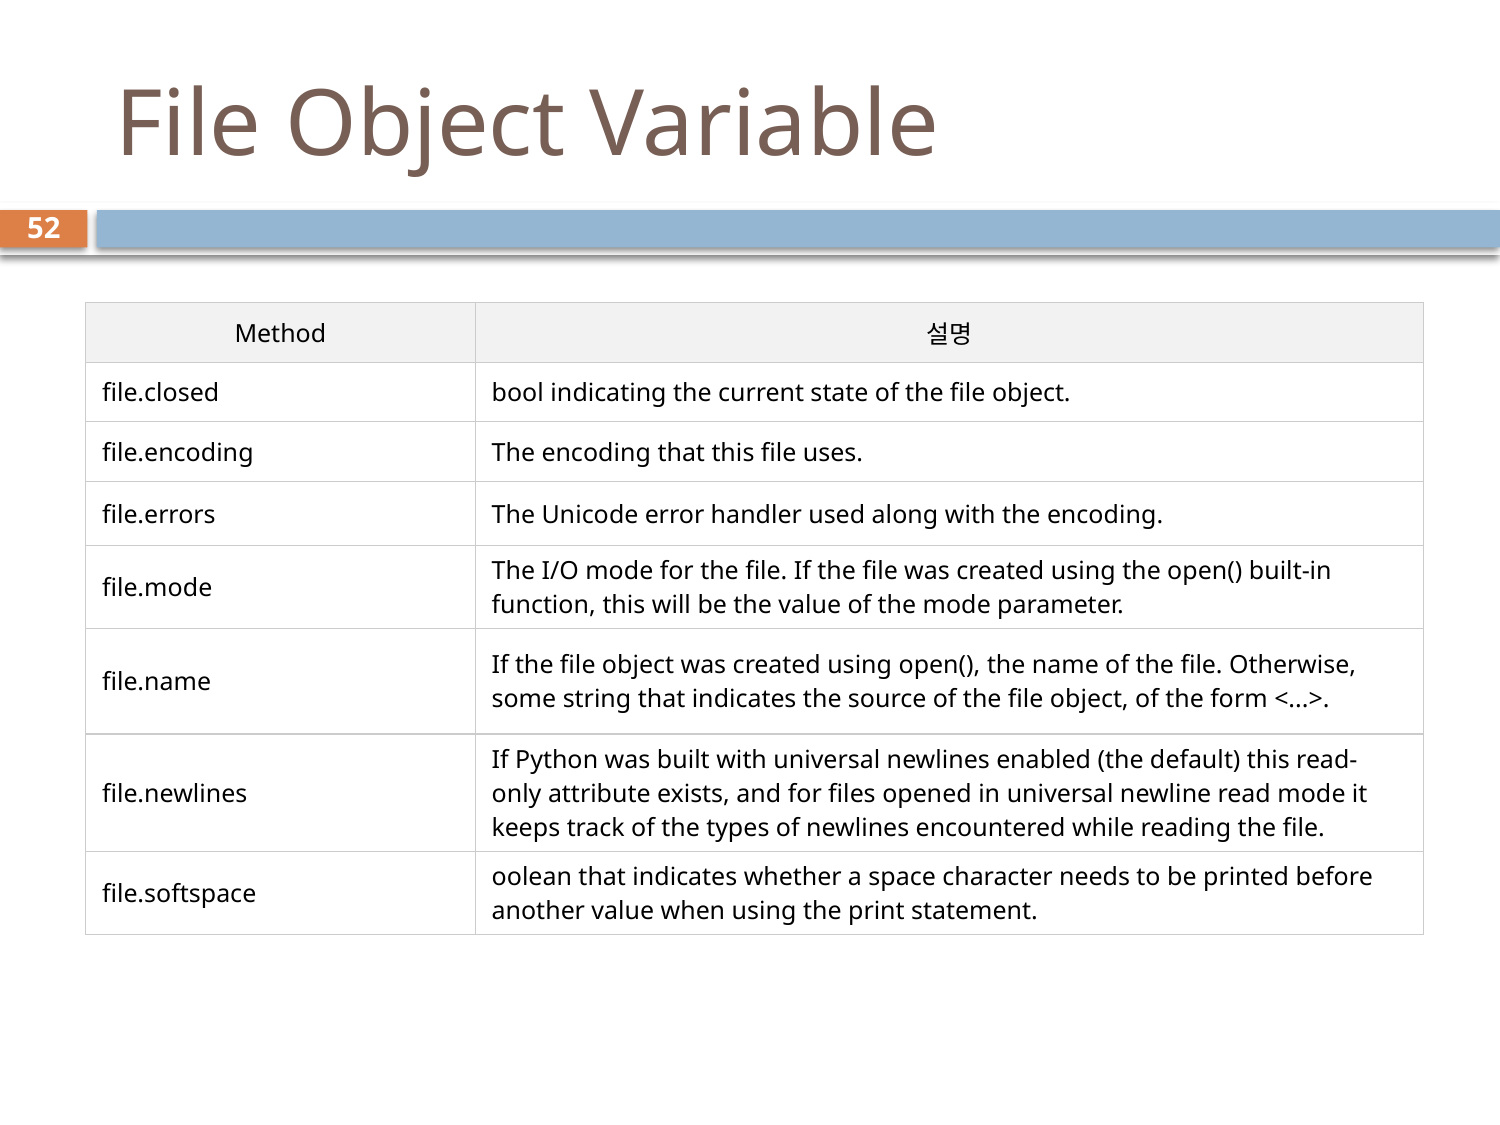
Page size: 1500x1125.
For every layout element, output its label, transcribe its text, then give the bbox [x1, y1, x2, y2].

table_cell file.encoding [86, 422, 475, 481]
table_header Method [86, 303, 475, 362]
table_cell file.newlines [86, 735, 475, 851]
table_cell file.mode [86, 546, 475, 628]
table_cell oolean that indicates whether a space character needs to be printed before another value when using the print statement. [476, 852, 1423, 934]
table_cell file.closed [86, 363, 475, 421]
table_cell file.errors [86, 482, 475, 545]
title File Object Variable [100, 37, 1438, 200]
table_cell If Python was built with universal newlines enabled (the default) this read-only attribute exists, and for files opened in universal newline read mode it keeps track of the types of newlines encountered while reading the file. [476, 735, 1423, 851]
table_cell If the file object was created using open(), the name of the file. Otherwise, some string that indicates the source of the file object, of the form <...>. [476, 629, 1423, 733]
slide_number 52 [0, 208, 88, 249]
table_header 설명 [476, 303, 1423, 362]
table_cell file.name [86, 629, 475, 733]
table_cell file.softspace [86, 852, 475, 934]
table_cell The encoding that this file uses. [476, 422, 1423, 481]
table_cell bool indicating the current state of the file object. [476, 363, 1423, 421]
table_cell The I/O mode for the file. If the file was created using the open() built-in function, this will be the value of the mode parameter. [476, 546, 1423, 628]
table_cell The Unicode error handler used along with the encoding. [476, 482, 1423, 545]
